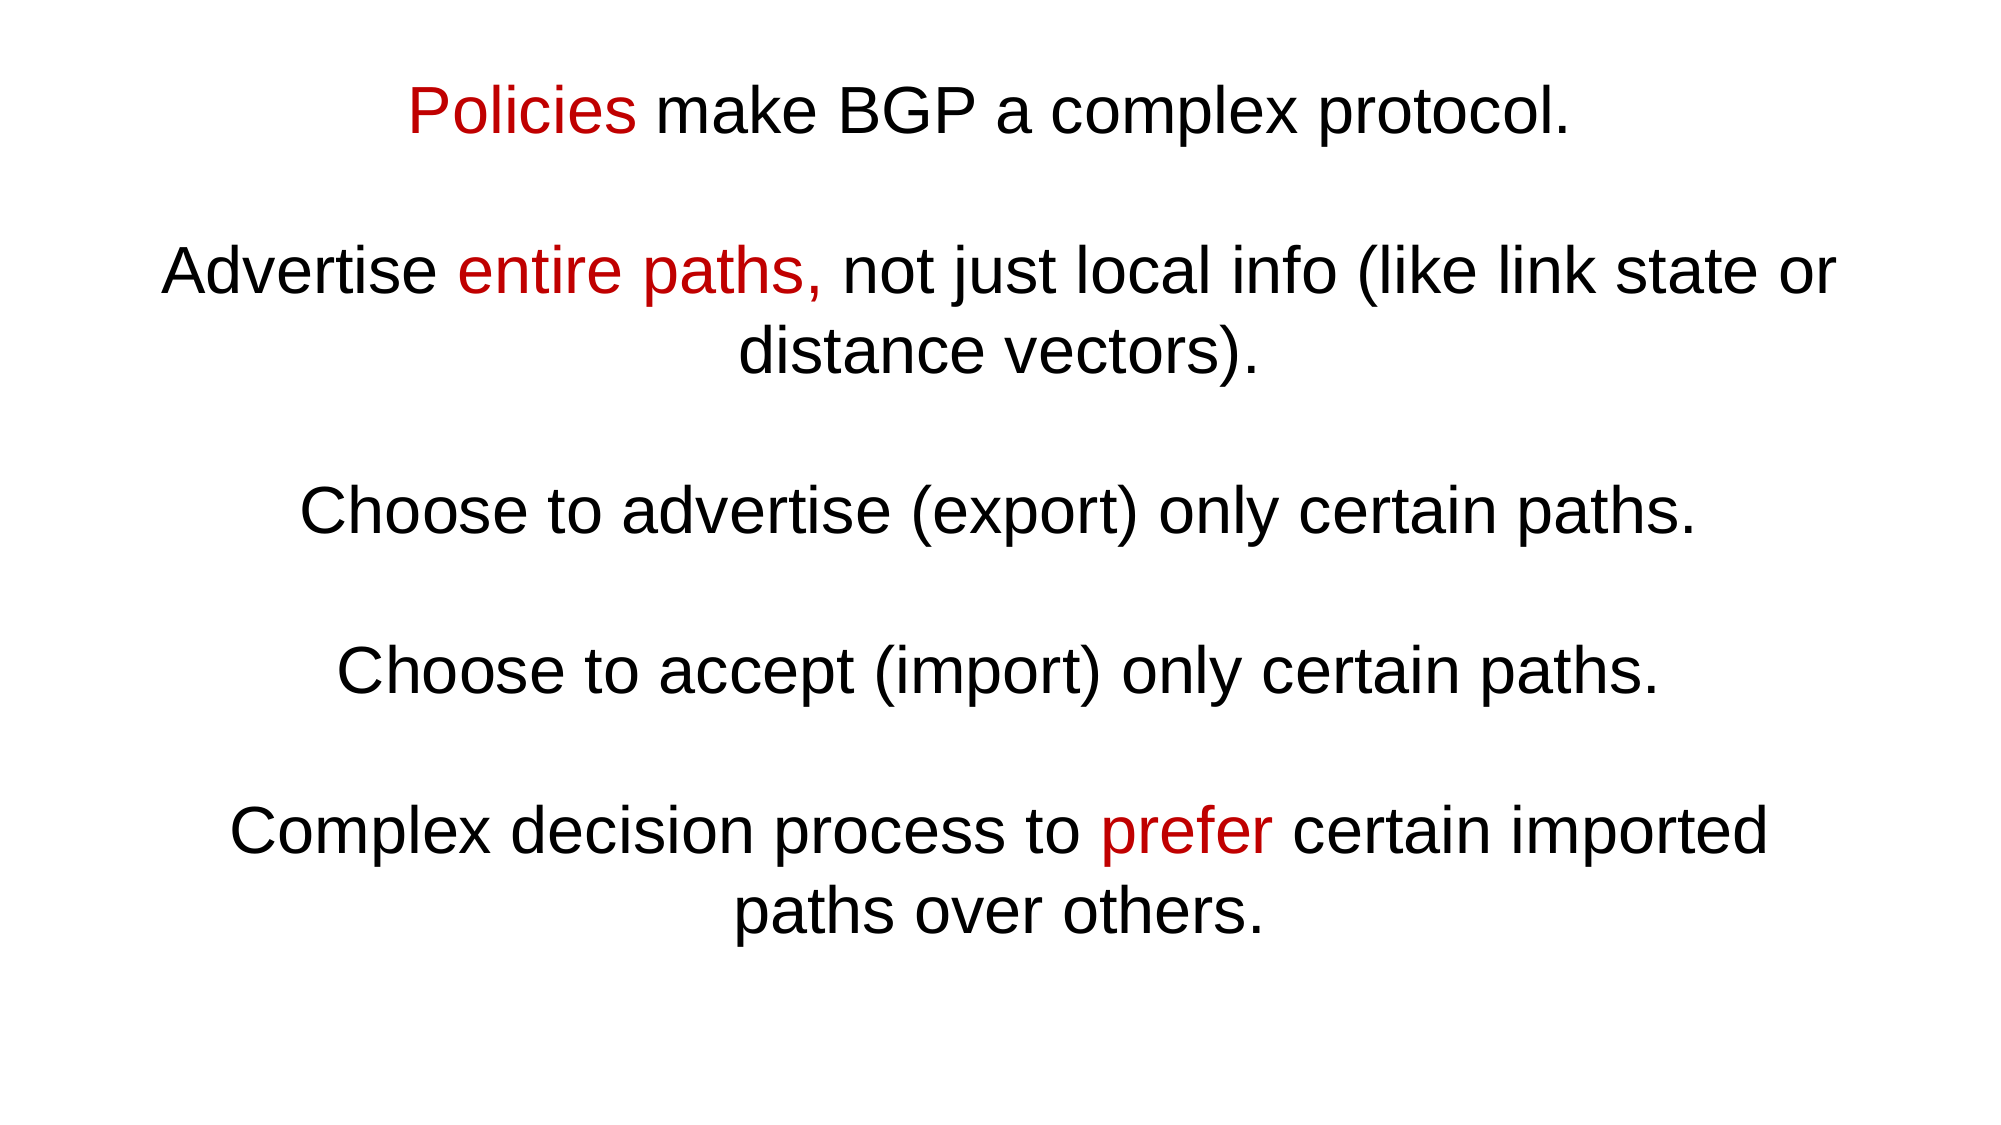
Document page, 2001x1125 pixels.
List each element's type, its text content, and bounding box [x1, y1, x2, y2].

text_box Policies make BGP a complex protocol. Advertise entire paths, not just local info (like link state or distance vectors). Choose to advertise (export) only certain paths. Choose to accept (import) only certain paths. Complex decision process to prefer certain imported paths over others. [135, 59, 1865, 954]
